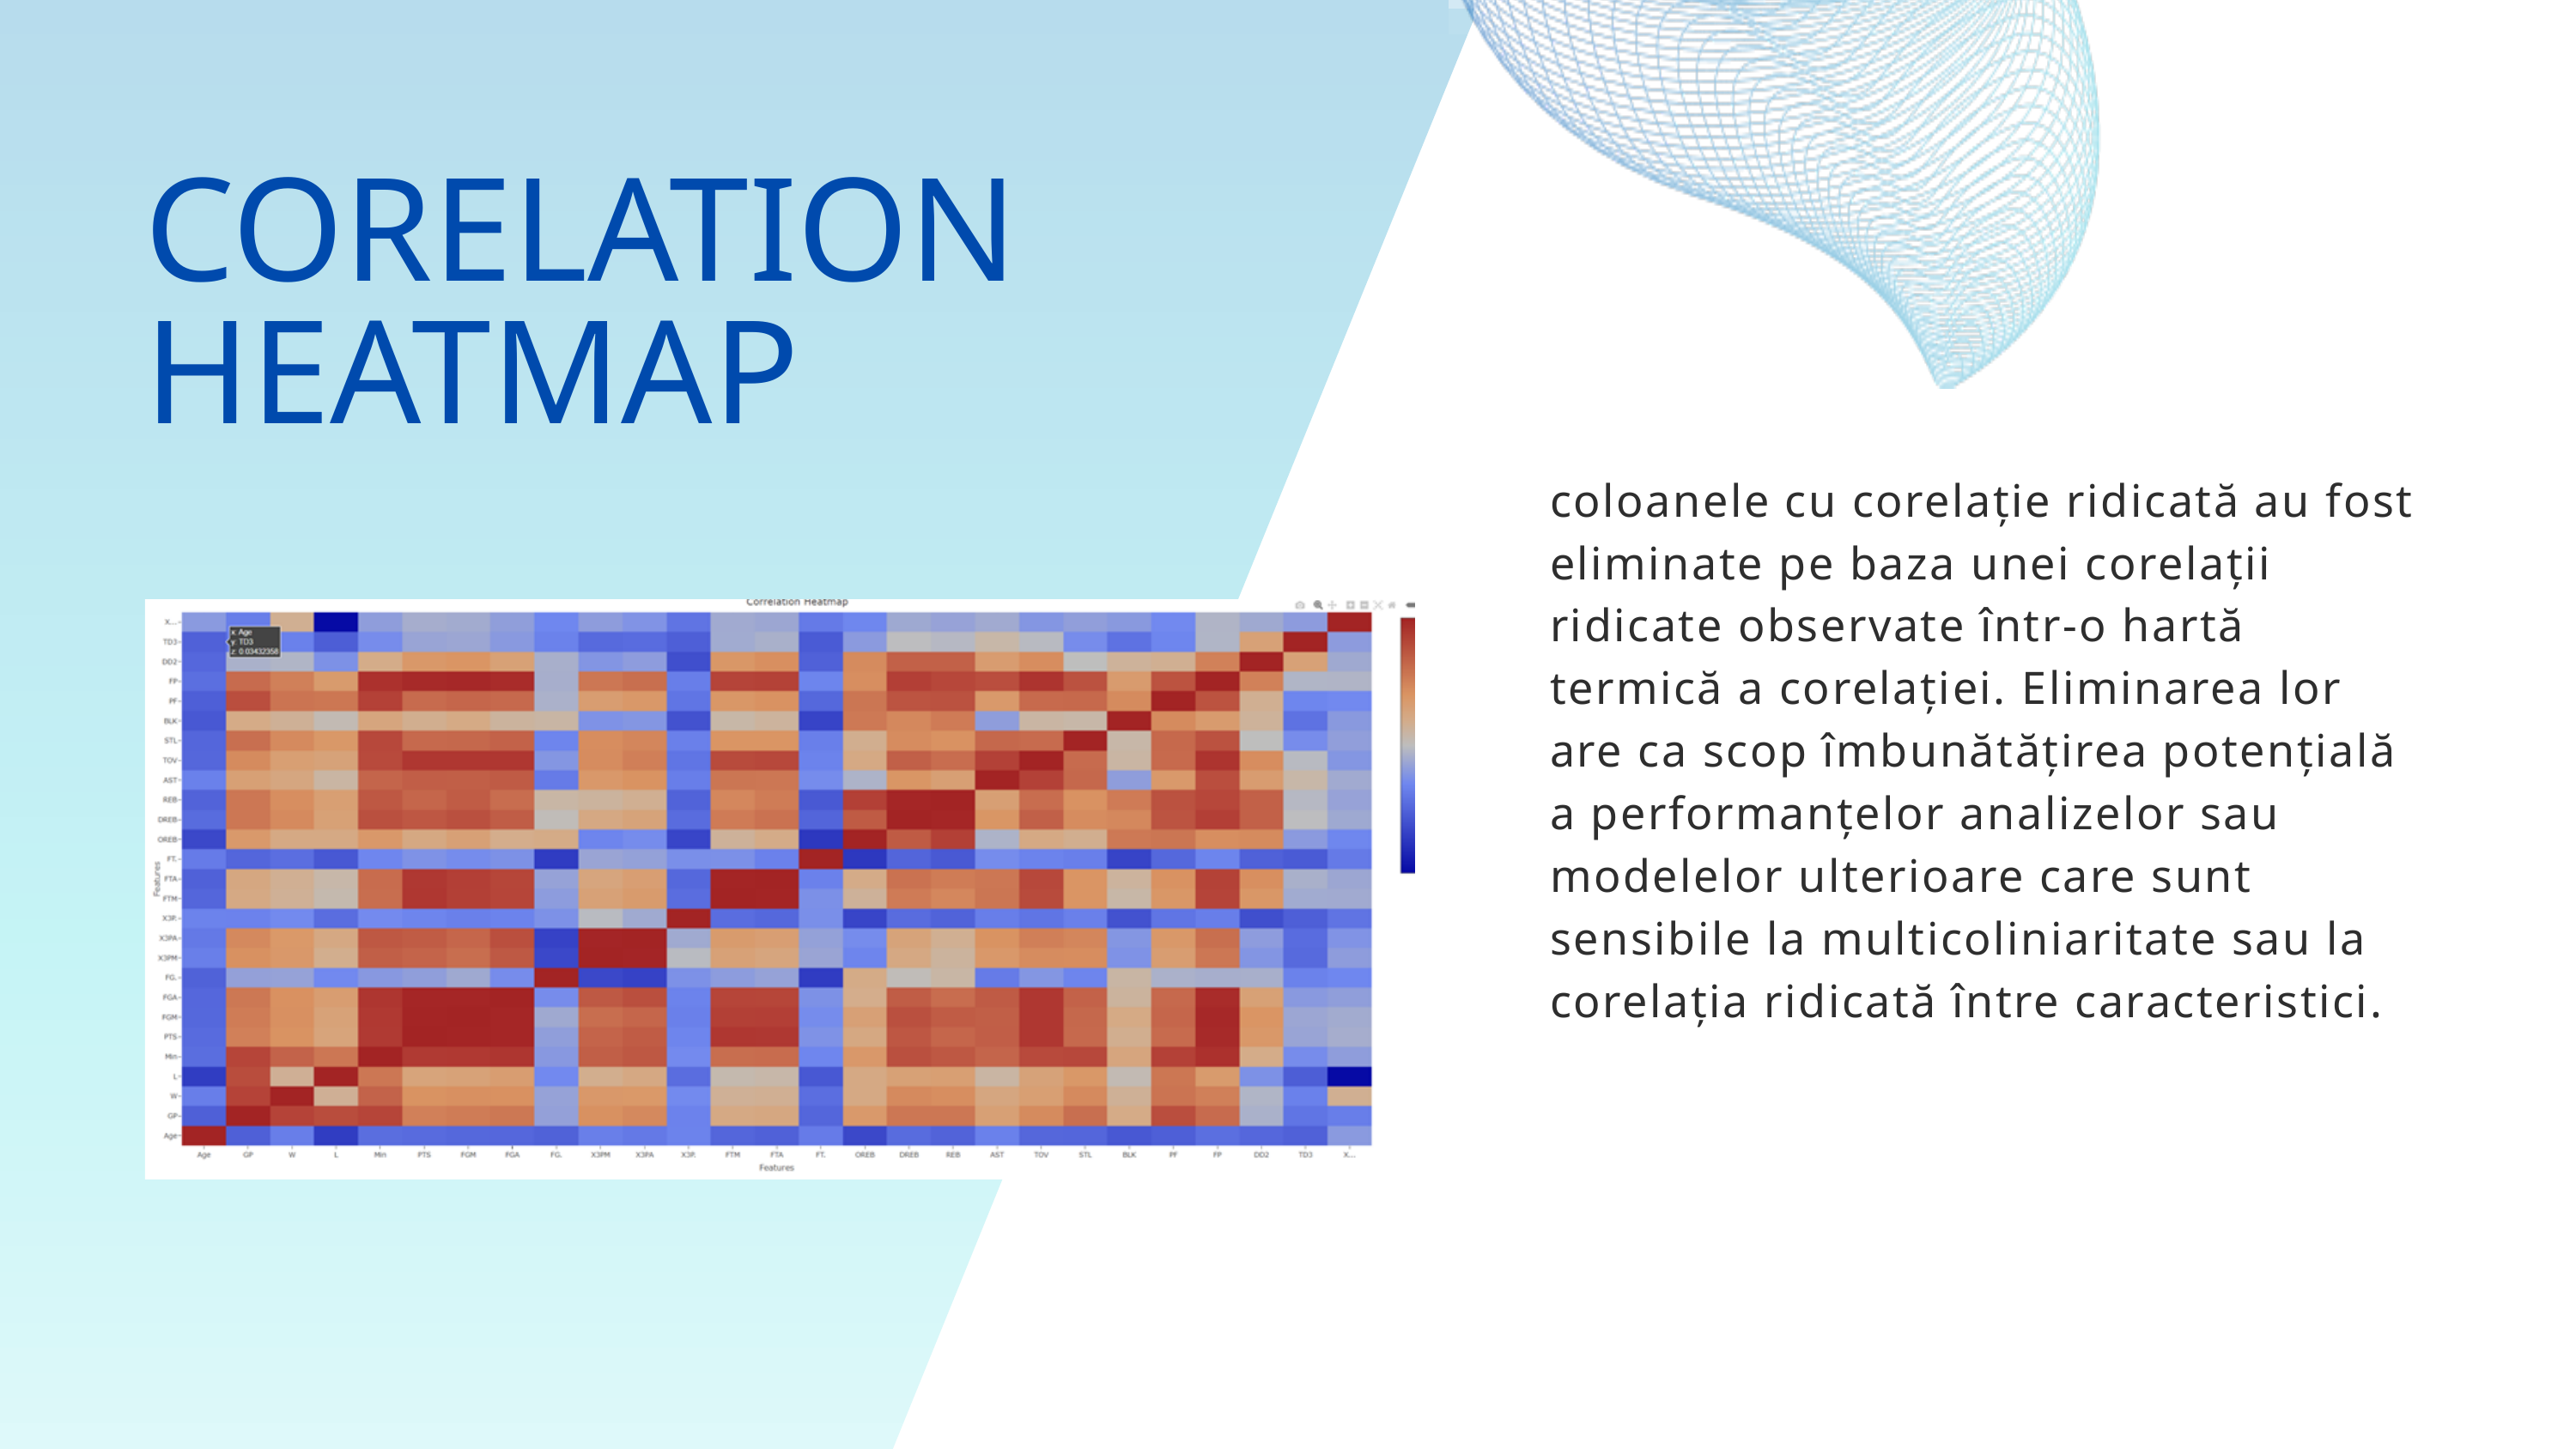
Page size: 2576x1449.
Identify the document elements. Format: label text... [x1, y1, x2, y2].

text_box coloanele cu corelație ridicată au fost eliminate pe baza unei corelații ridicate observate într-o hartă termică a corelației. Eliminarea lor are ca scop îmbunătățirea potențială a performanțelor analizelor sau modelelor ulterioare care sunt sensibile la multicoliniaritate sau la corelația ridicată între caracteristici. [1549, 463, 2432, 1089]
text_box [0, 0, 1343, 1449]
text_box CORELATION HEATMAP [144, 166, 1550, 596]
text_box [1343, 0, 2266, 389]
text_box [144, 599, 1415, 1179]
